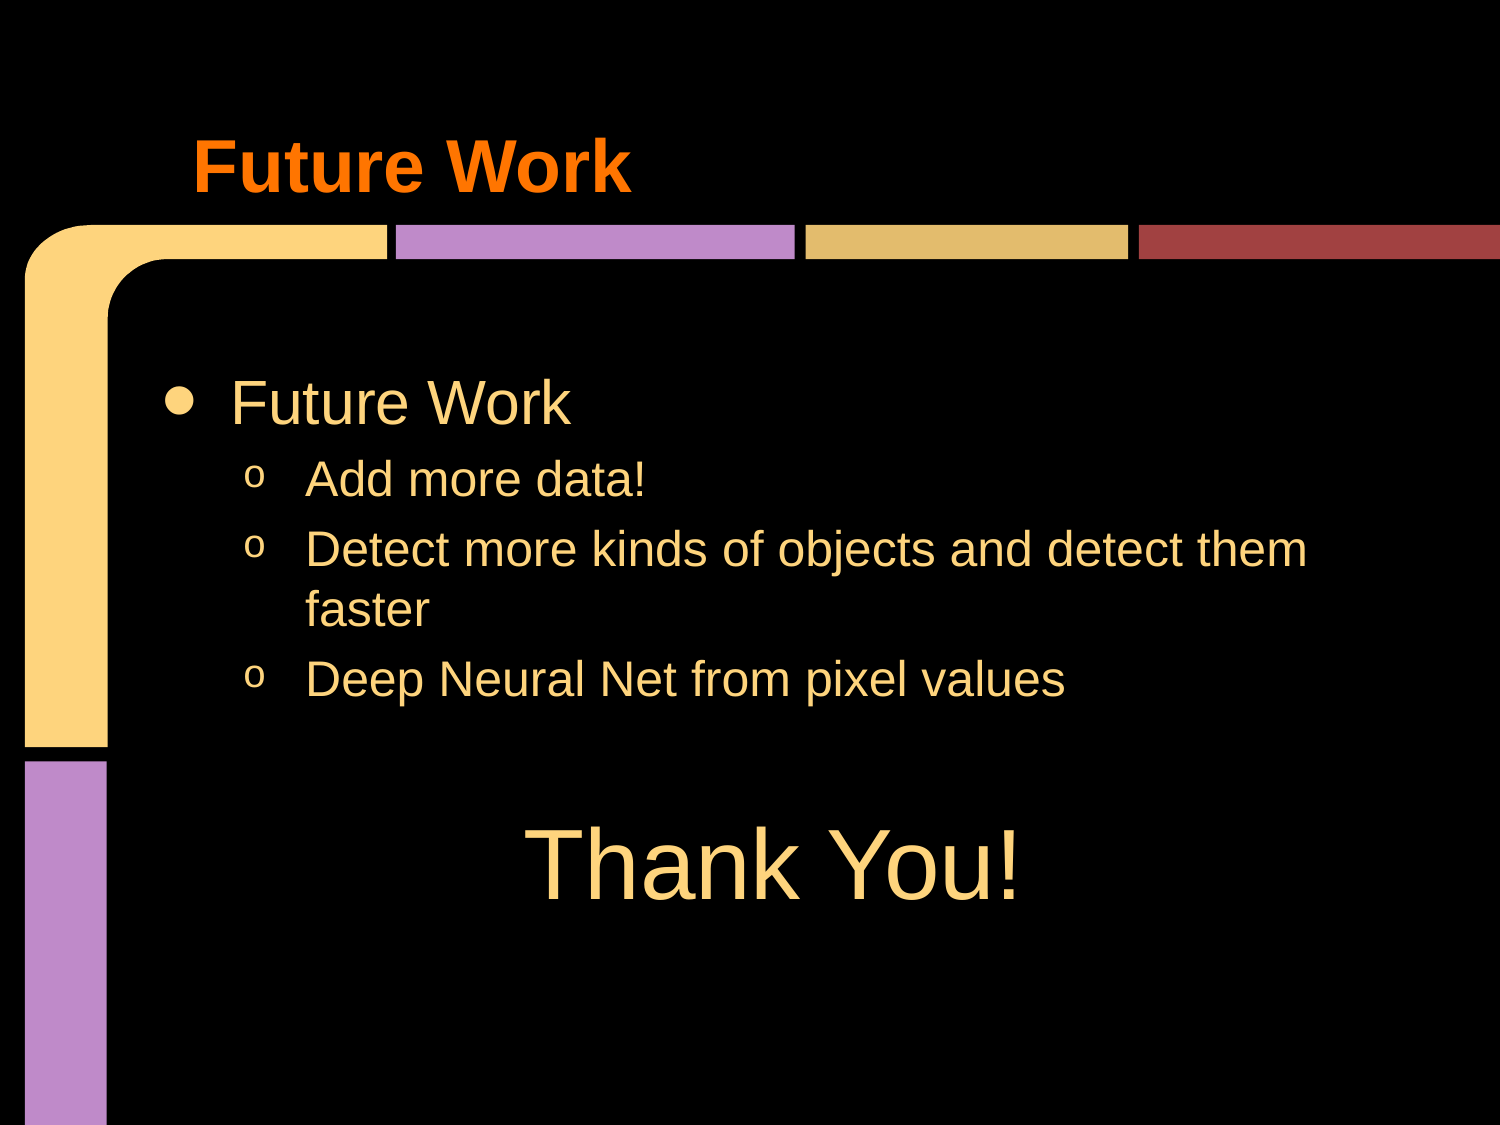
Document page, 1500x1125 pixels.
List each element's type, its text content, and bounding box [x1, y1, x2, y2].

title Future Work [140, 35, 1425, 223]
list Future Work Add more data! Detect more kinds of objects and detect them faster Deep Neural Net from pixel values [140, 259, 1425, 1078]
text_box Thank You! [508, 784, 1057, 943]
